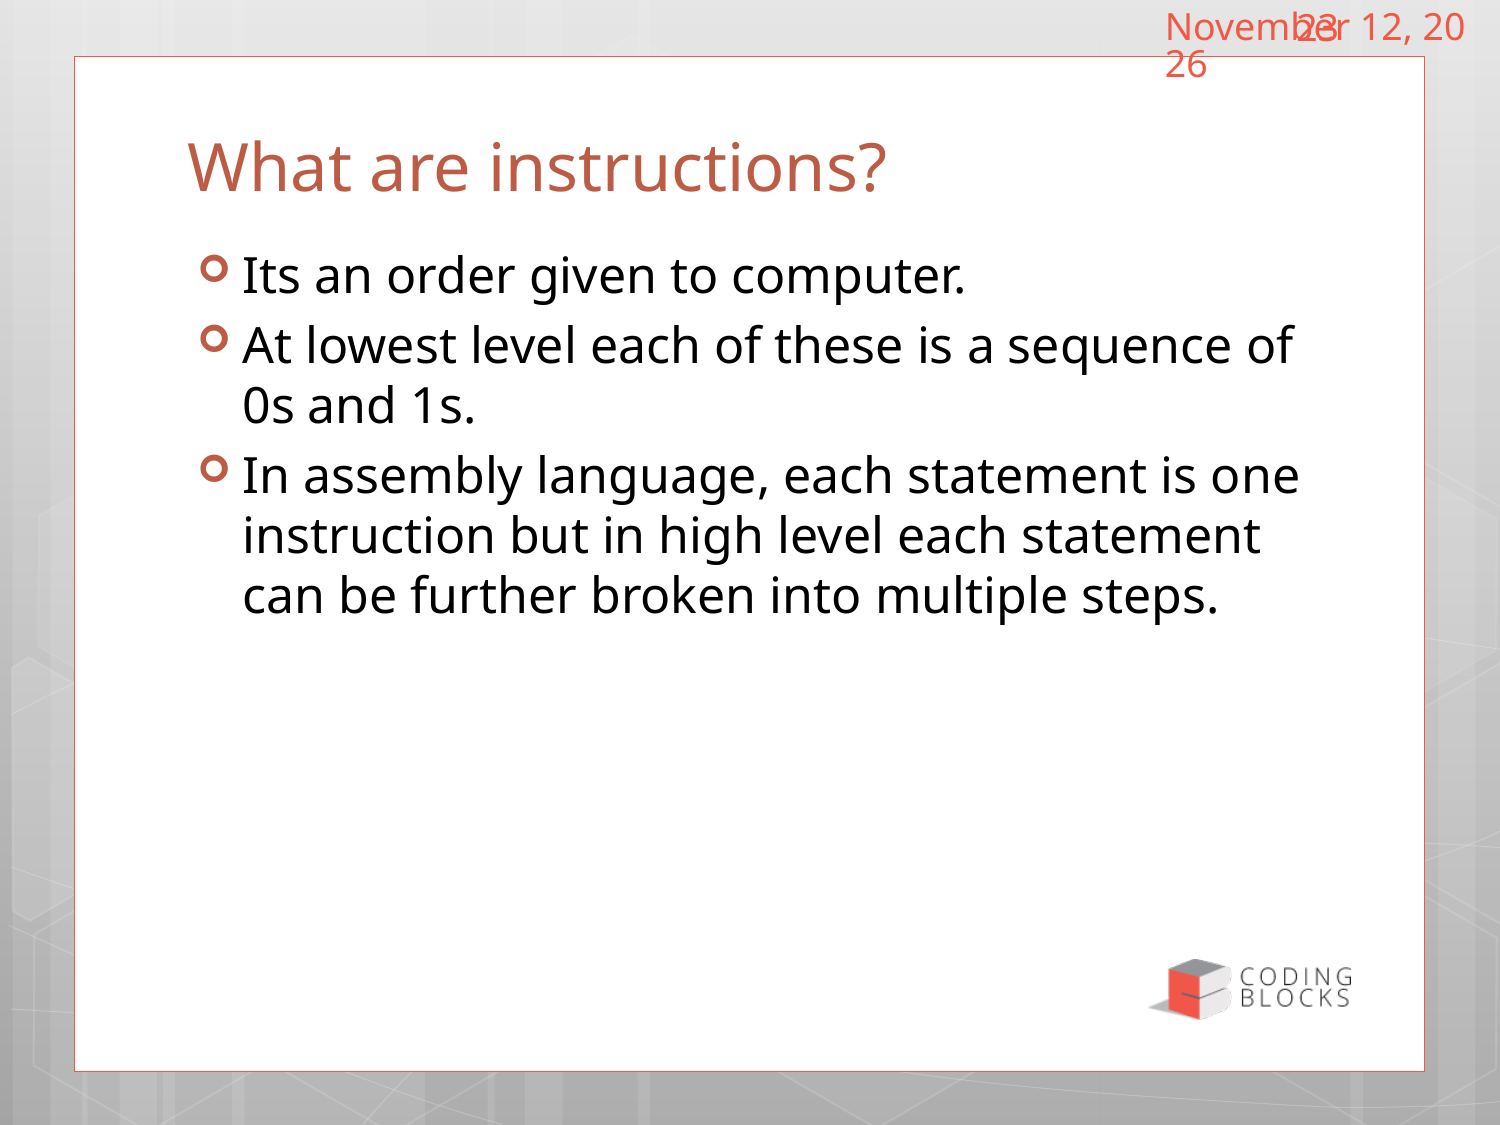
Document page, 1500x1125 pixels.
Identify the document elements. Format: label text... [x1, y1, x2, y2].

title What are instructions? [172, 118, 1352, 213]
list Its an order given to computer. At lowest level each of these is a sequence of 0s and 1s. In assembly language, each statement is one instruction but in high level each statement can be further broken into multiple steps. [171, 236, 1351, 957]
slide_number 23 [1281, 0, 1500, 37]
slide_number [1149, 0, 1281, 37]
picture [1146, 959, 1351, 1021]
